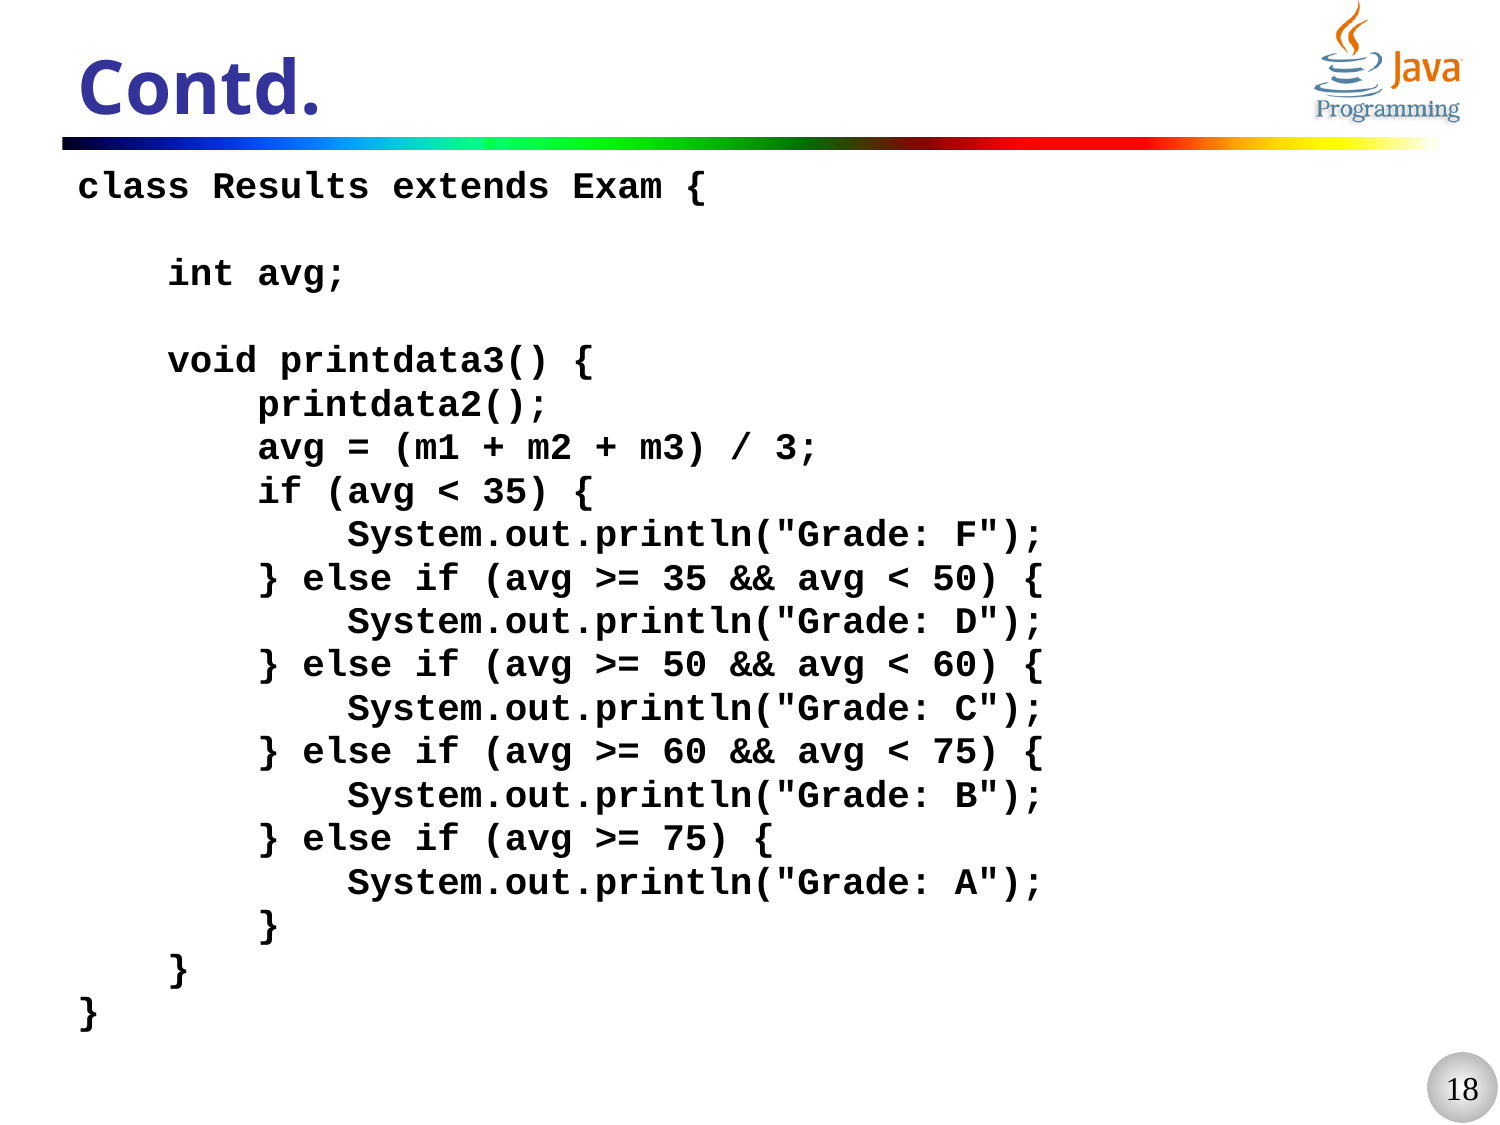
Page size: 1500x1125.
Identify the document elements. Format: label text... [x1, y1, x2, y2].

picture [382, 138, 1438, 150]
title Contd. [62, 37, 1438, 138]
picture [1312, 0, 1463, 125]
picture [62, 138, 355, 150]
list class Results extends Exam { int avg; void printdata3() { printdata2(); avg = (m1 + m2 + m3) / 3; if (avg < 35) { System.out.println("Grade: F"); } else if (avg >= 35 && avg < 50) { System.out.println("Grade: D"); } else if (avg >= 50 && avg < 60) { System.out.println("Grade: C"); } else if (avg >= 60 && avg < 75) { System.out.println("Grade: B"); } else if (avg >= 75) { System.out.println("Grade: A"); } } } [62, 162, 1438, 1063]
